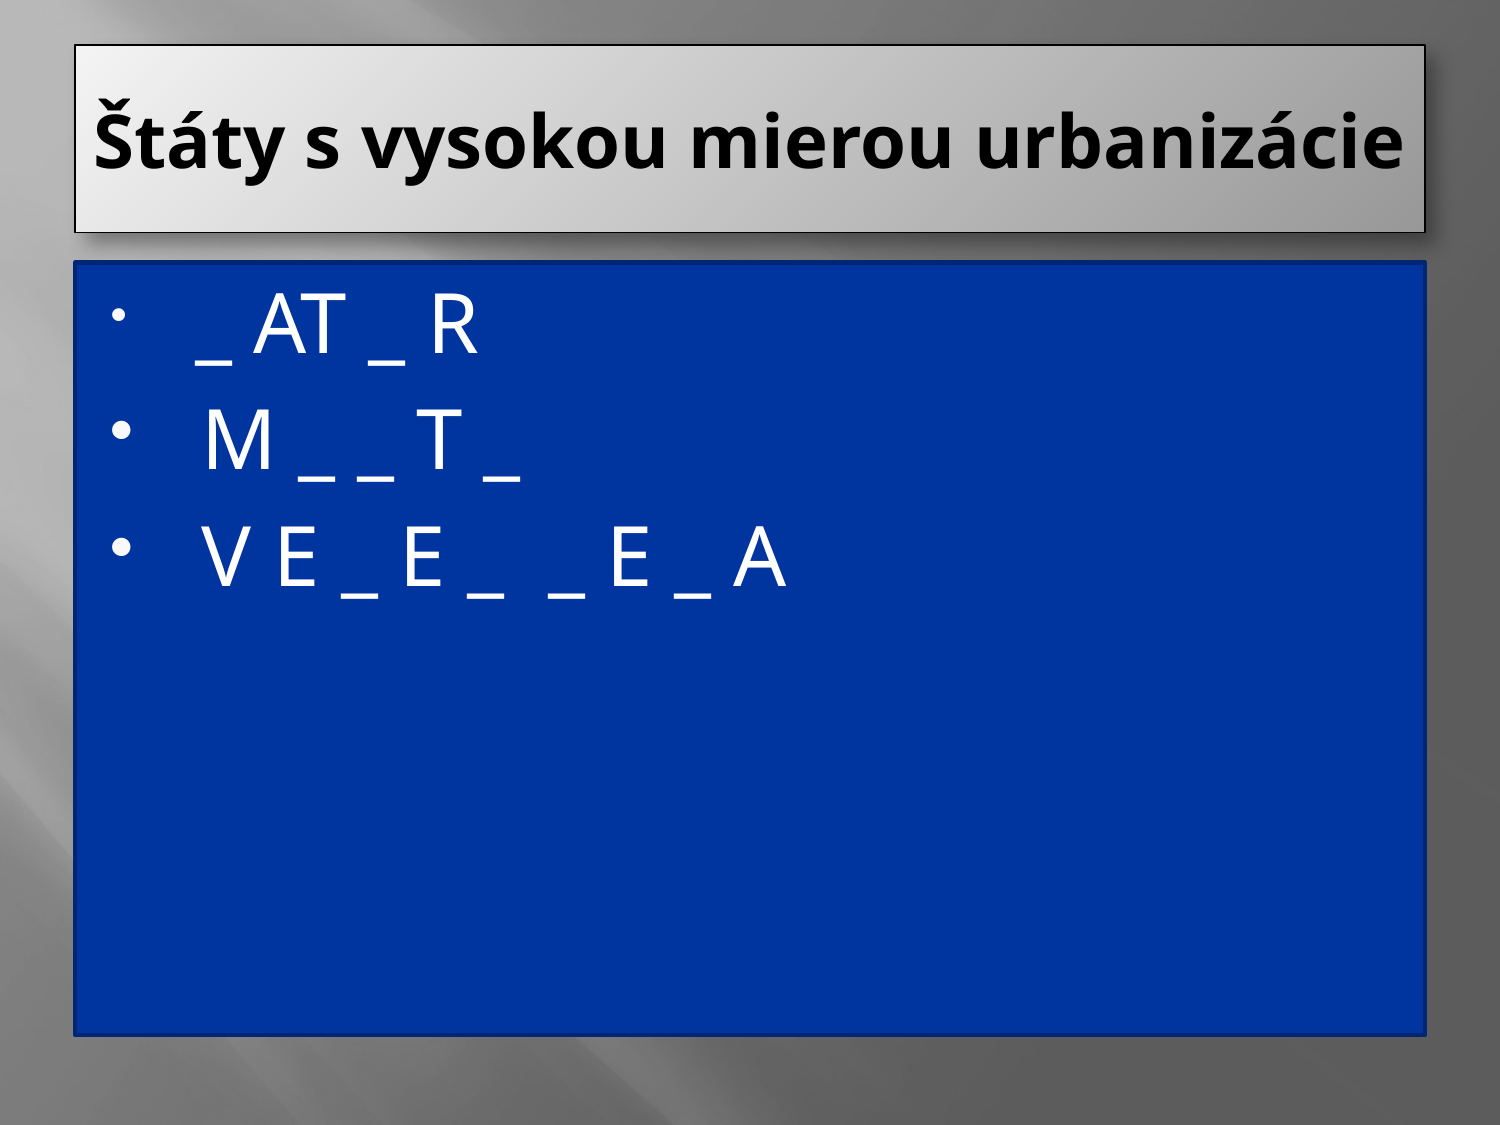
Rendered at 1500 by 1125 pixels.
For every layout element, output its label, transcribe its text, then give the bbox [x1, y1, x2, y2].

list _ AT _ R M _ _ T _ V E _ E _ _ E _ A [73, 260, 1427, 1037]
title Štáty s vysokou mierou urbanizácie [74, 44, 1426, 233]
